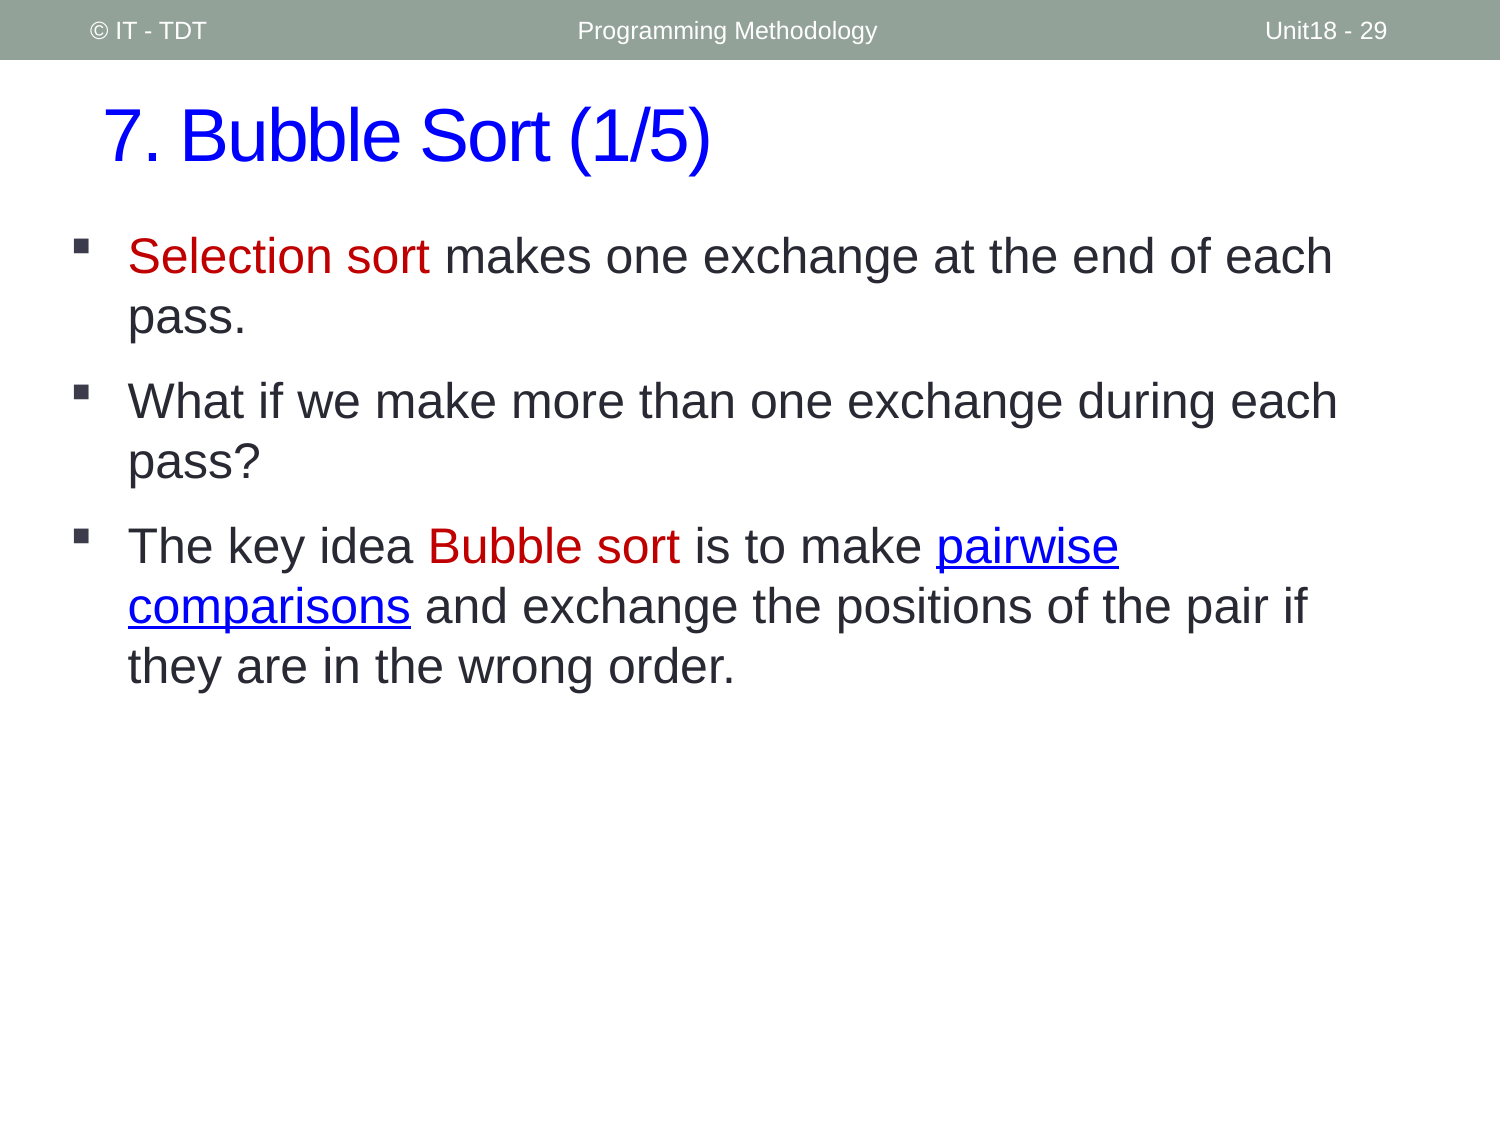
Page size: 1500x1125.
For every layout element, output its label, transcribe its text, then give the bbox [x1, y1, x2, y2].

footer Programming Methodology [562, 3, 1238, 57]
slide_number Unit18 - 29 [1250, 3, 1425, 57]
slide_number © IT - TDT [75, 3, 550, 57]
title 7. Bubble Sort (1/5) [87, 62, 1463, 200]
list Selection sort makes one exchange at the end of each pass. What if we make more than one exchange during each pass? The key idea Bubble sort is to make pairwise comparisons and exchange the positions of the pair if they are in the wrong order. [54, 215, 1425, 1042]
